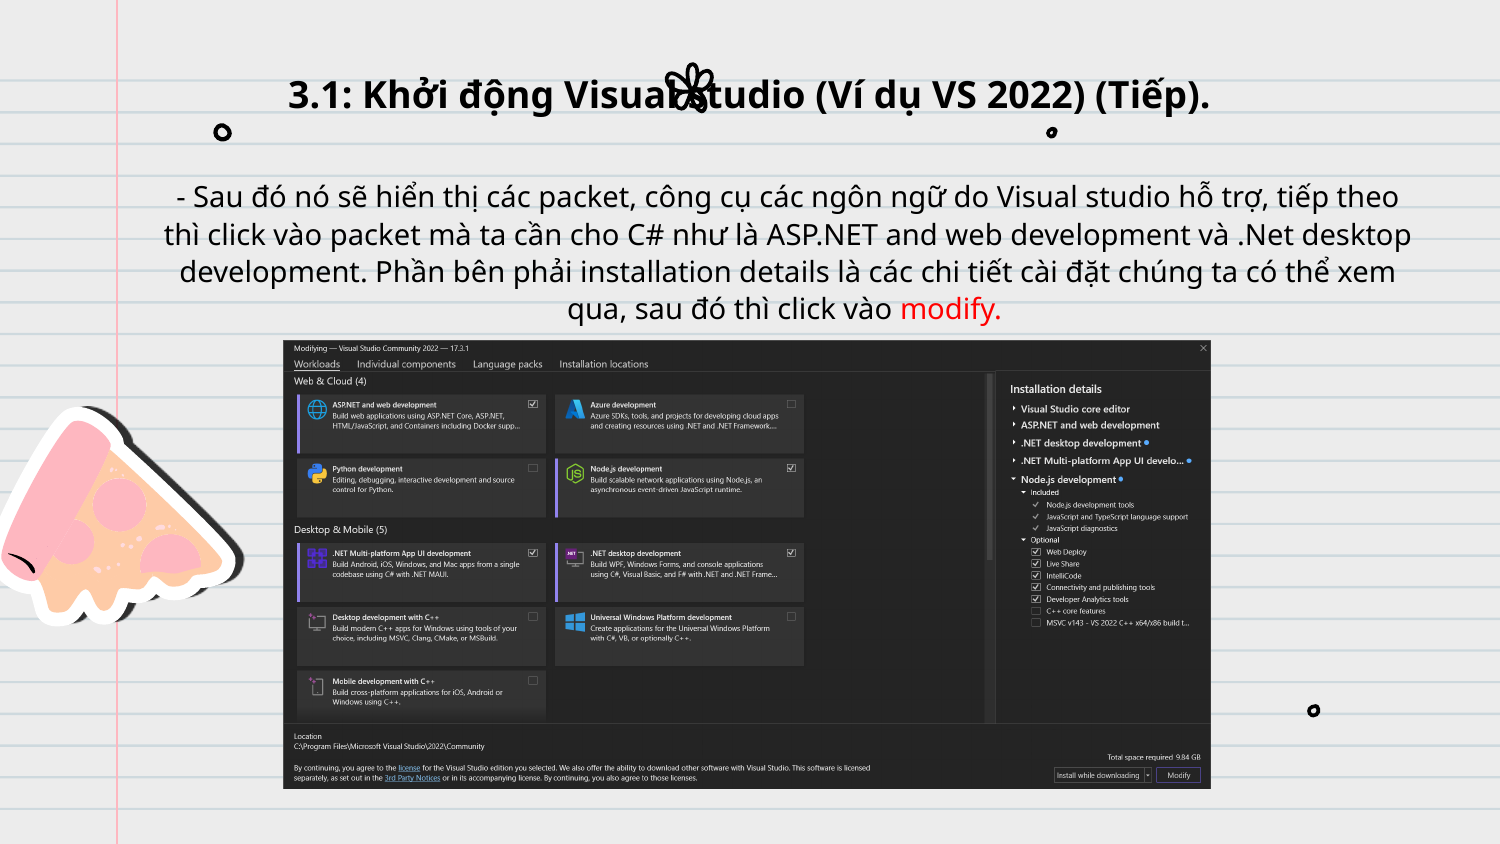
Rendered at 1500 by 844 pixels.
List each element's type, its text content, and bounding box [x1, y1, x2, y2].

text_box 3.1: Khởi động Visual studio (Ví dụ VS 2022) (Tiếp). [182, 63, 1318, 124]
picture [283, 340, 1211, 789]
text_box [0, 406, 237, 627]
subtitle - Sau đó nó sẽ hiển thị các packet, công cụ các ngôn ngữ do Visual studio hỗ trợ, tiếp theo thì click vào packet mà ta cần cho C# như là ASP.NET and web development và .Net desktop development. Phần bên phải installation details là các chi tiết cài đặt chúng ta có thể xem qua, sau đó thì click vào modify. [142, 128, 1434, 374]
